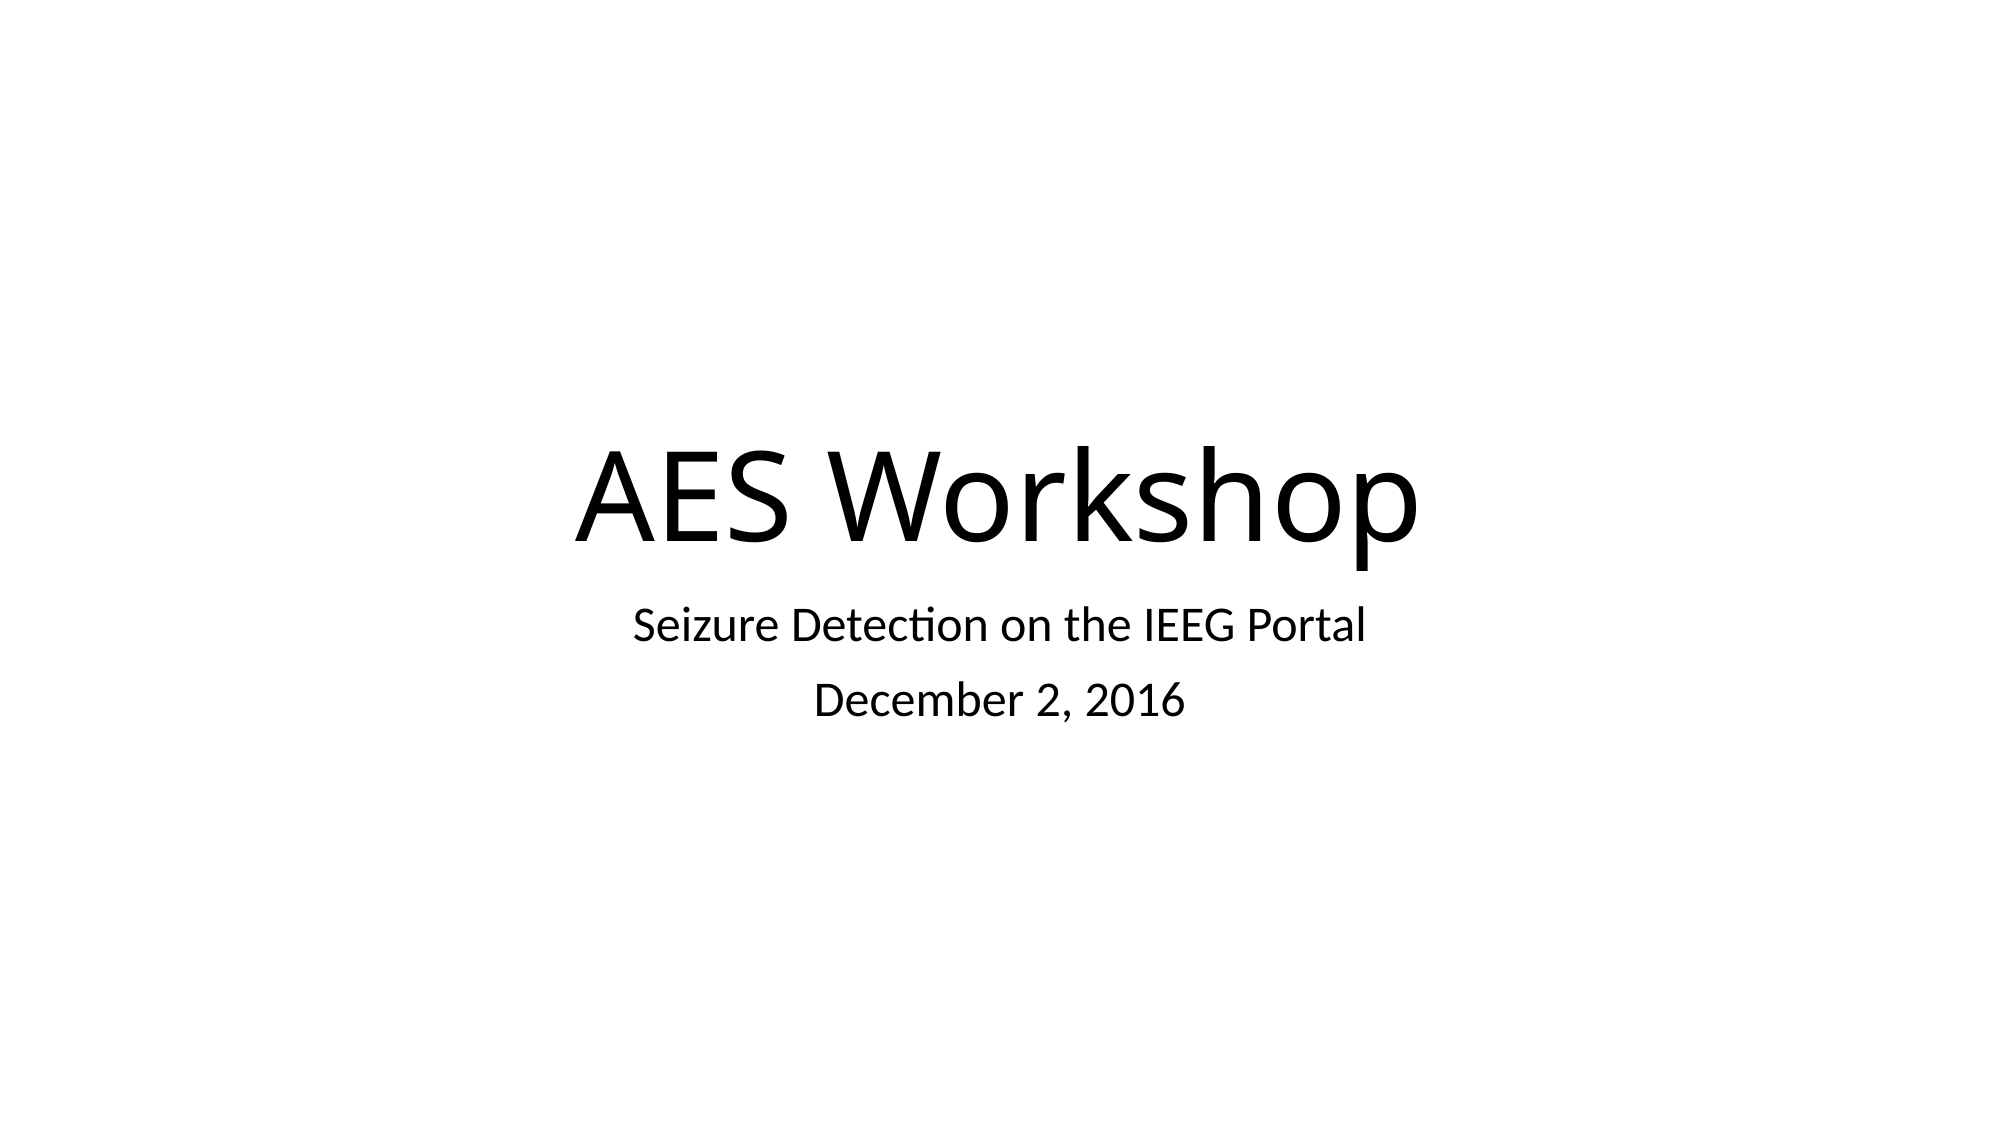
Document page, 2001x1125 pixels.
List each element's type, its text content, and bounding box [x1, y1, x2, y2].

title AES Workshop [249, 184, 1750, 576]
subtitle Seizure Detection on the IEEG Portal December 2, 2016 [249, 590, 1750, 863]
